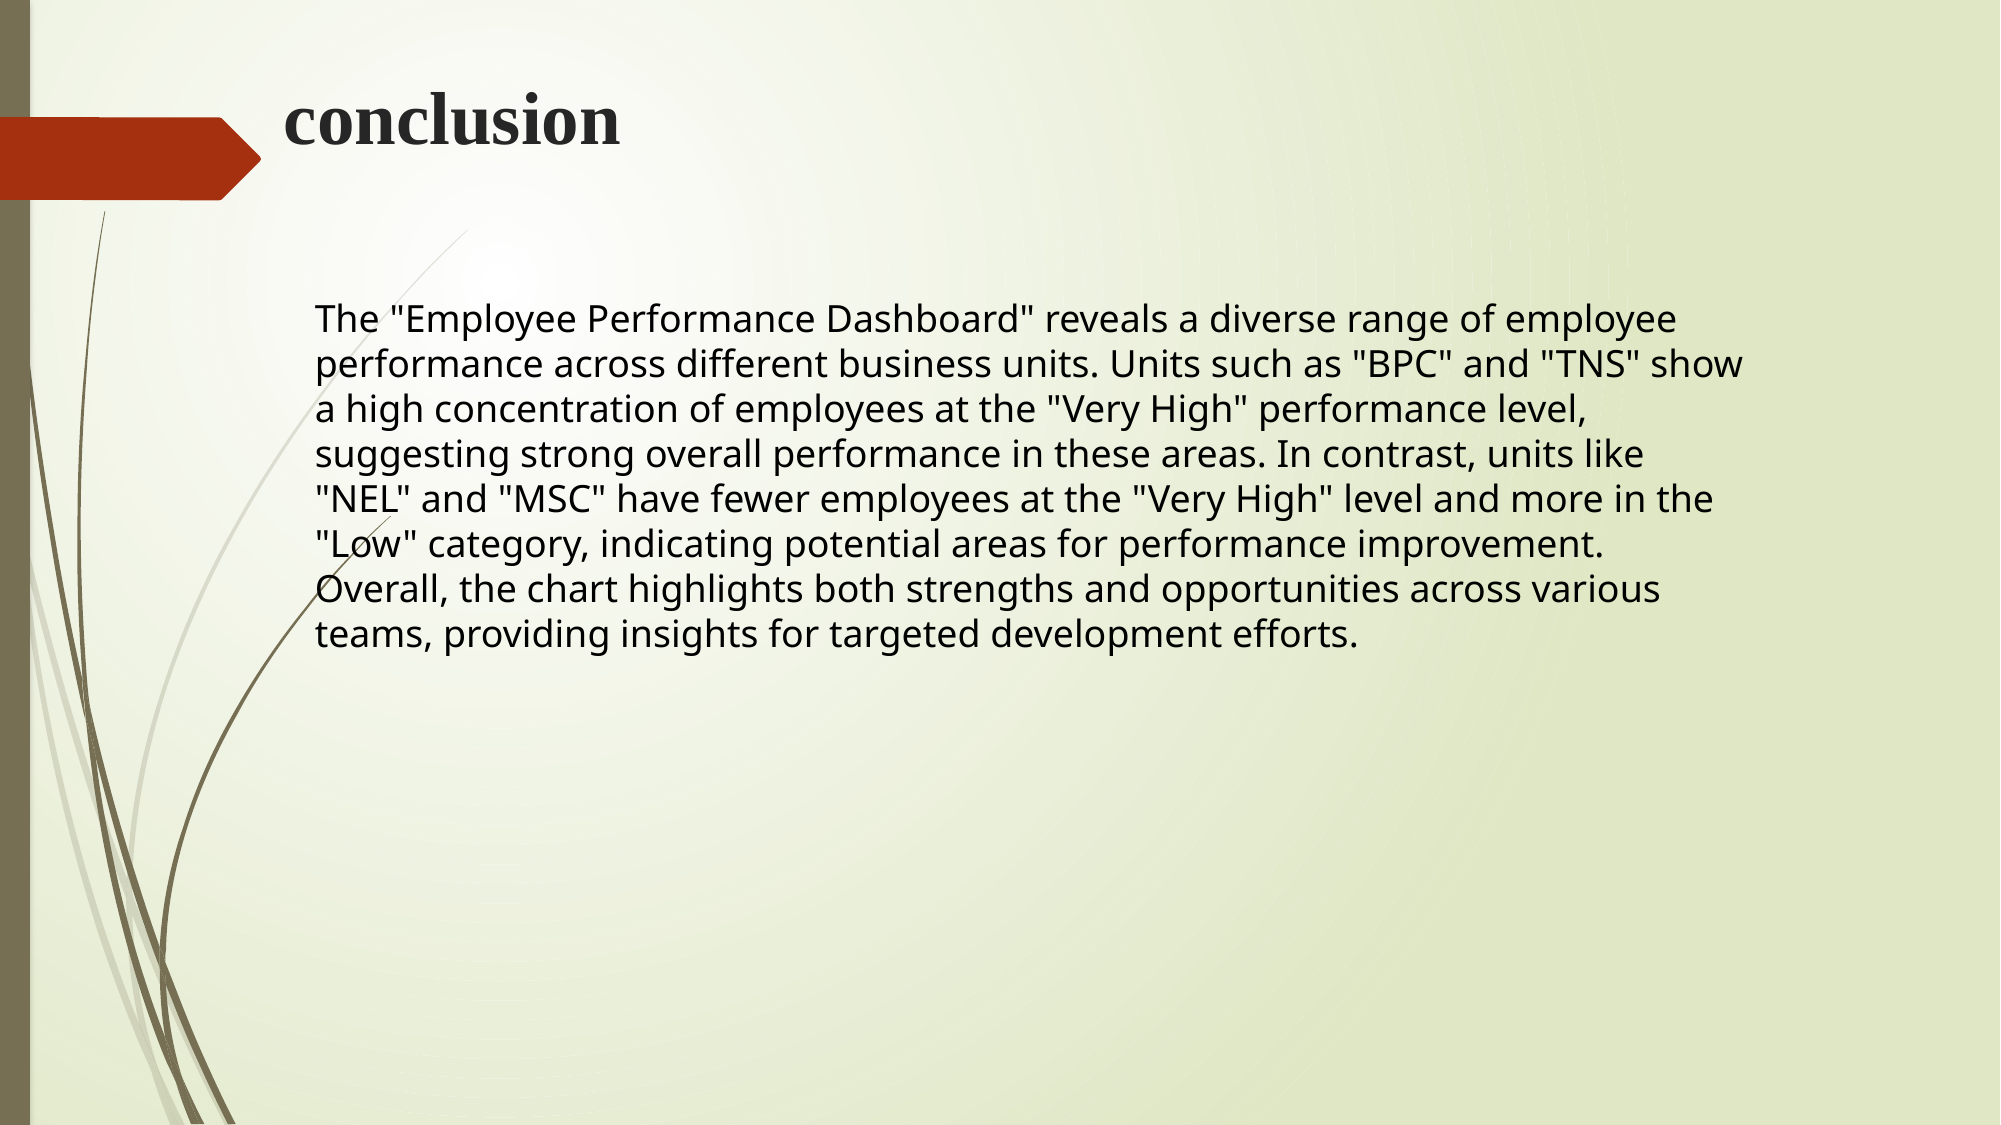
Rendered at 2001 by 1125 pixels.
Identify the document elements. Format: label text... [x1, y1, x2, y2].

title conclusion [269, 62, 1731, 273]
text_box The "Employee Performance Dashboard" reveals a diverse range of employee performance across different business units. Units such as "BPC" and "TNS" show a high concentration of employees at the "Very High" performance level, suggesting strong overall performance in these areas. In contrast, units like "NEL" and "MSC" have fewer employees at the "Very High" level and more in the "Low" category, indicating potential areas for performance improvement. Overall, the chart highlights both strengths and opportunities across various teams, providing insights for targeted development efforts. [300, 287, 1762, 663]
